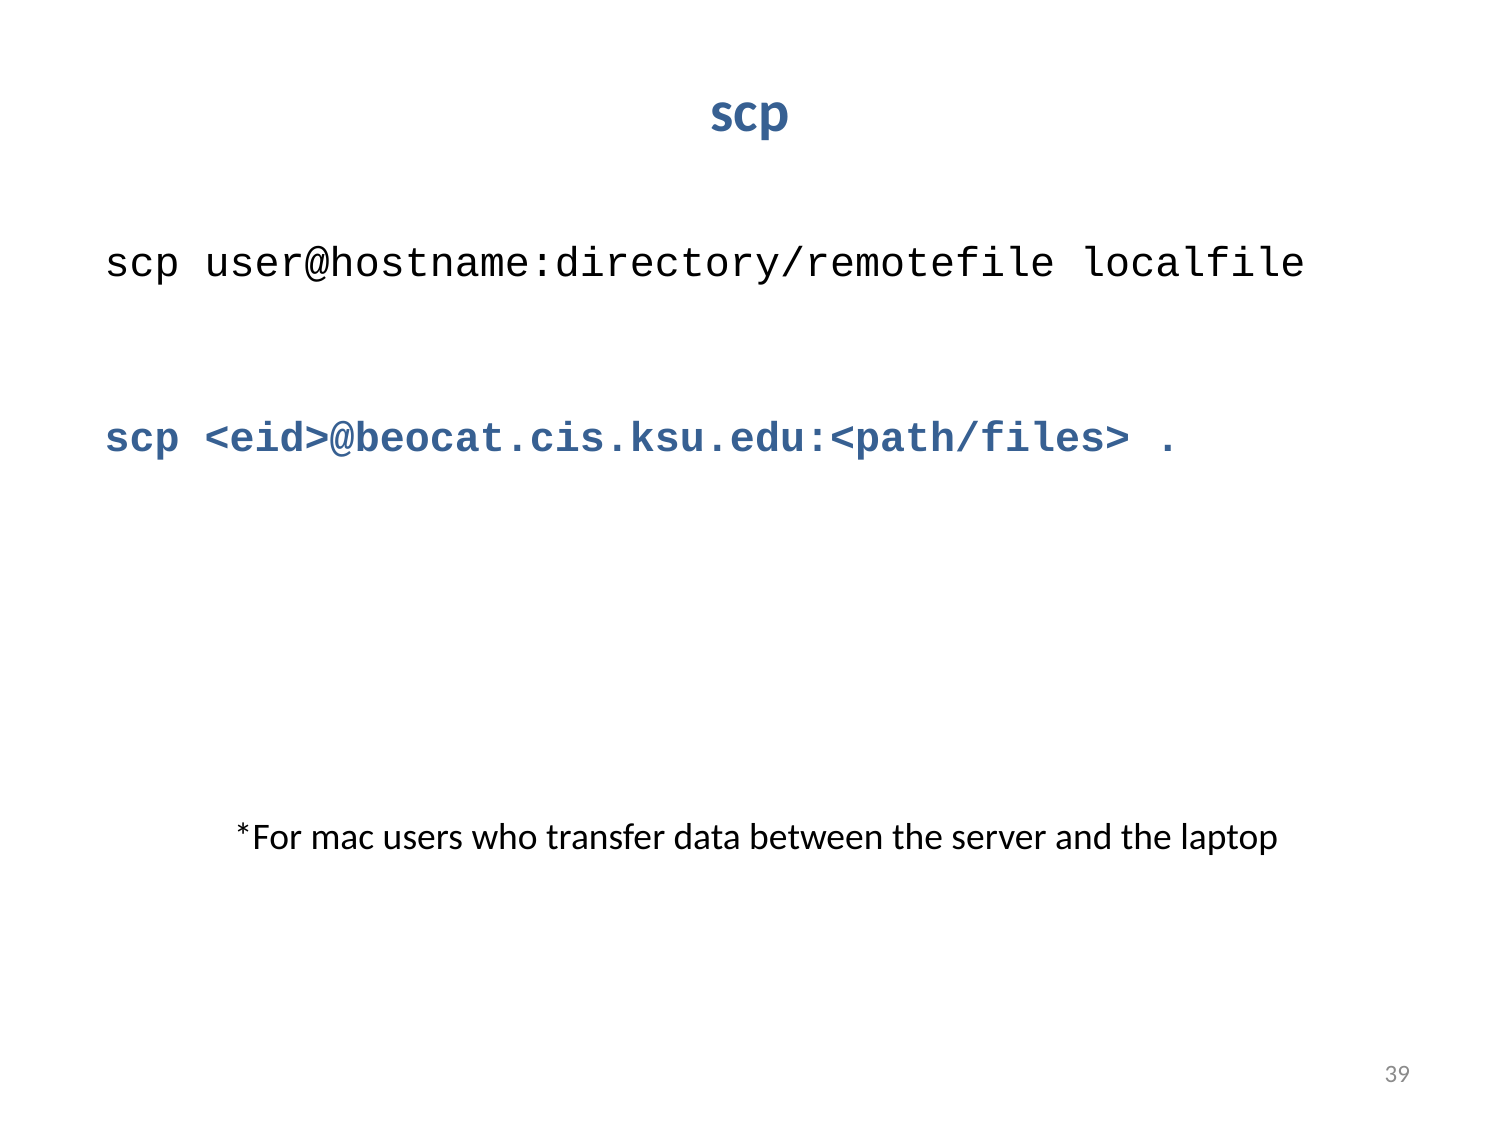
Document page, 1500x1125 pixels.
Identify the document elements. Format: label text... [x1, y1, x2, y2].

text_box *For mac users who transfer data between the server and the laptop [219, 805, 1295, 865]
title scp [75, 45, 1425, 172]
slide_number 39 [1074, 1042, 1425, 1103]
list scp user@hostname:directory/remotefile localfile scp <eid>@beocat.cis.ksu.edu:<path/files> . [89, 227, 1440, 509]
